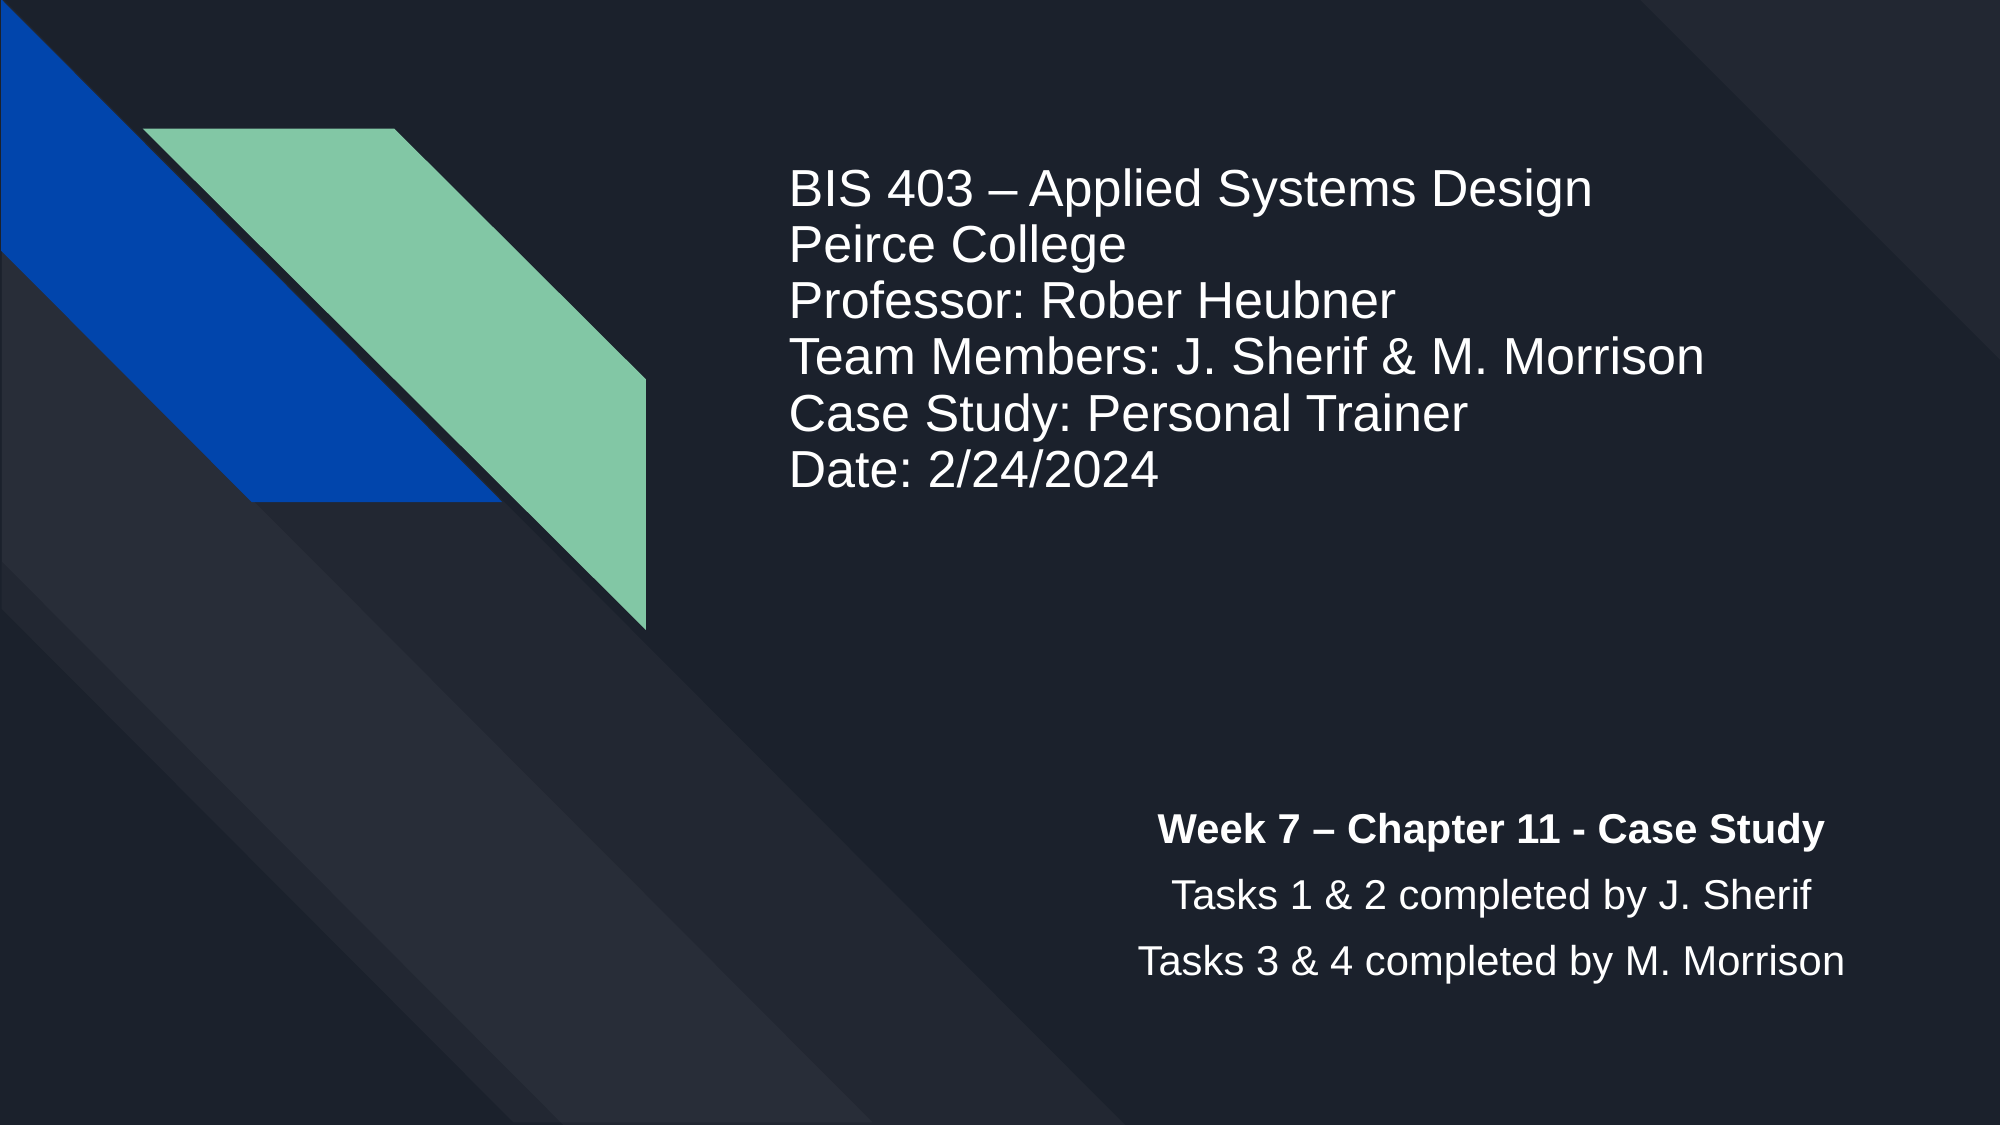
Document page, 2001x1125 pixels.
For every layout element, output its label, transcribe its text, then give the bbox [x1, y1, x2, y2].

title BIS 403 – Applied Systems Design Peirce College Professor: Rober Heubner Team Members: J. Sherif & M. Morrison Case Study: Personal Trainer Date: 2/24/2024 [773, 130, 1872, 506]
subtitle Week 7 – Chapter 11 - Case Study Tasks 1 & 2 completed by J. Sherif Tasks 3 & 4 completed by M. Morrison [1112, 800, 1872, 967]
